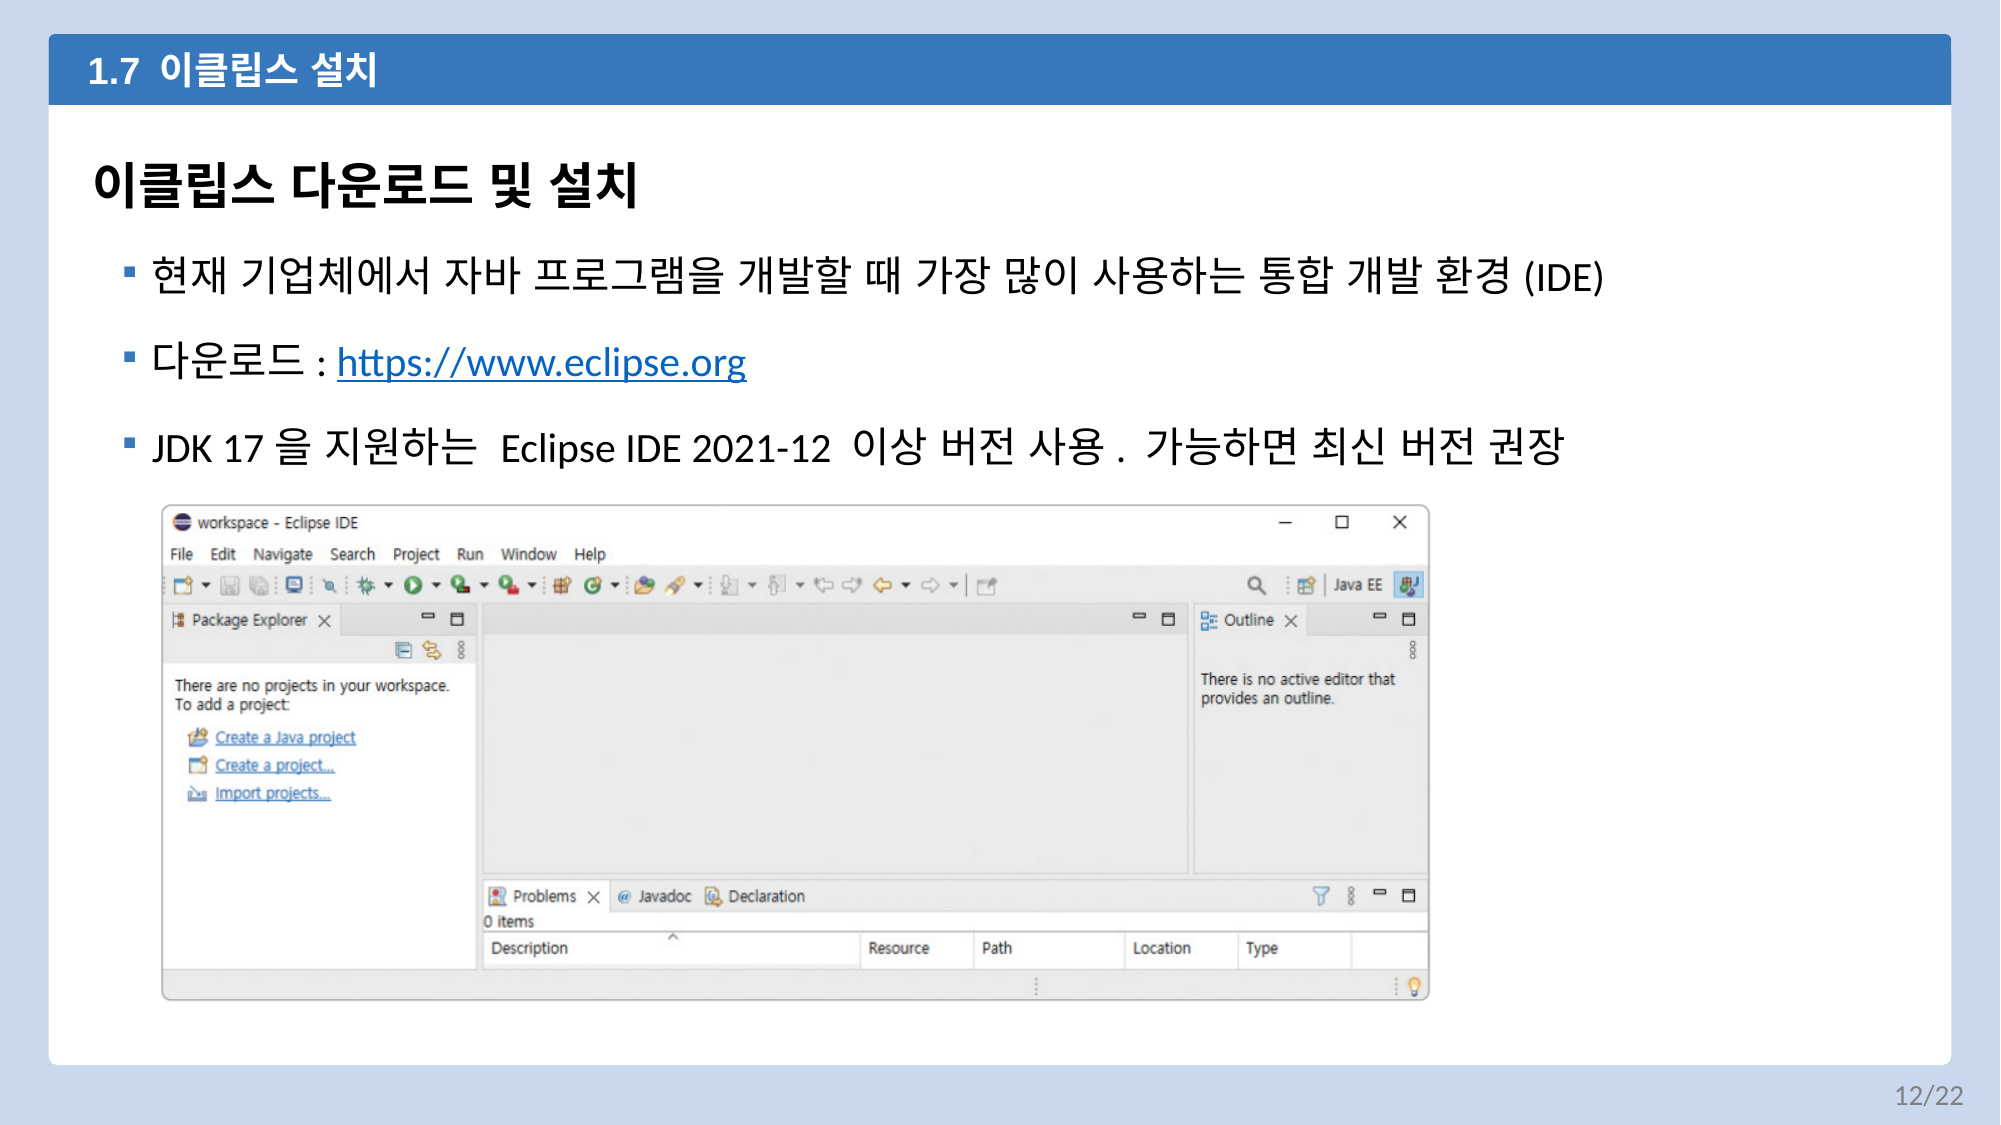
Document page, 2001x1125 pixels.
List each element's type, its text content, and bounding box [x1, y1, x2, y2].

picture [154, 492, 1434, 1008]
title 1.7 이클립스 설치 [72, 44, 1798, 101]
list 이클립스 다운로드 및 설치 현재 기업체에서 자바 프로그램을 개발할 때 가장 많이 사용하는 통합 개발 환경(IDE) 다운로드: https://www.eclipse.org JDK 17을 지원하는 Eclipse IDE 2021-12 이상 버전 사용. 가능하면 최신 버전 권장 [77, 116, 1927, 1044]
